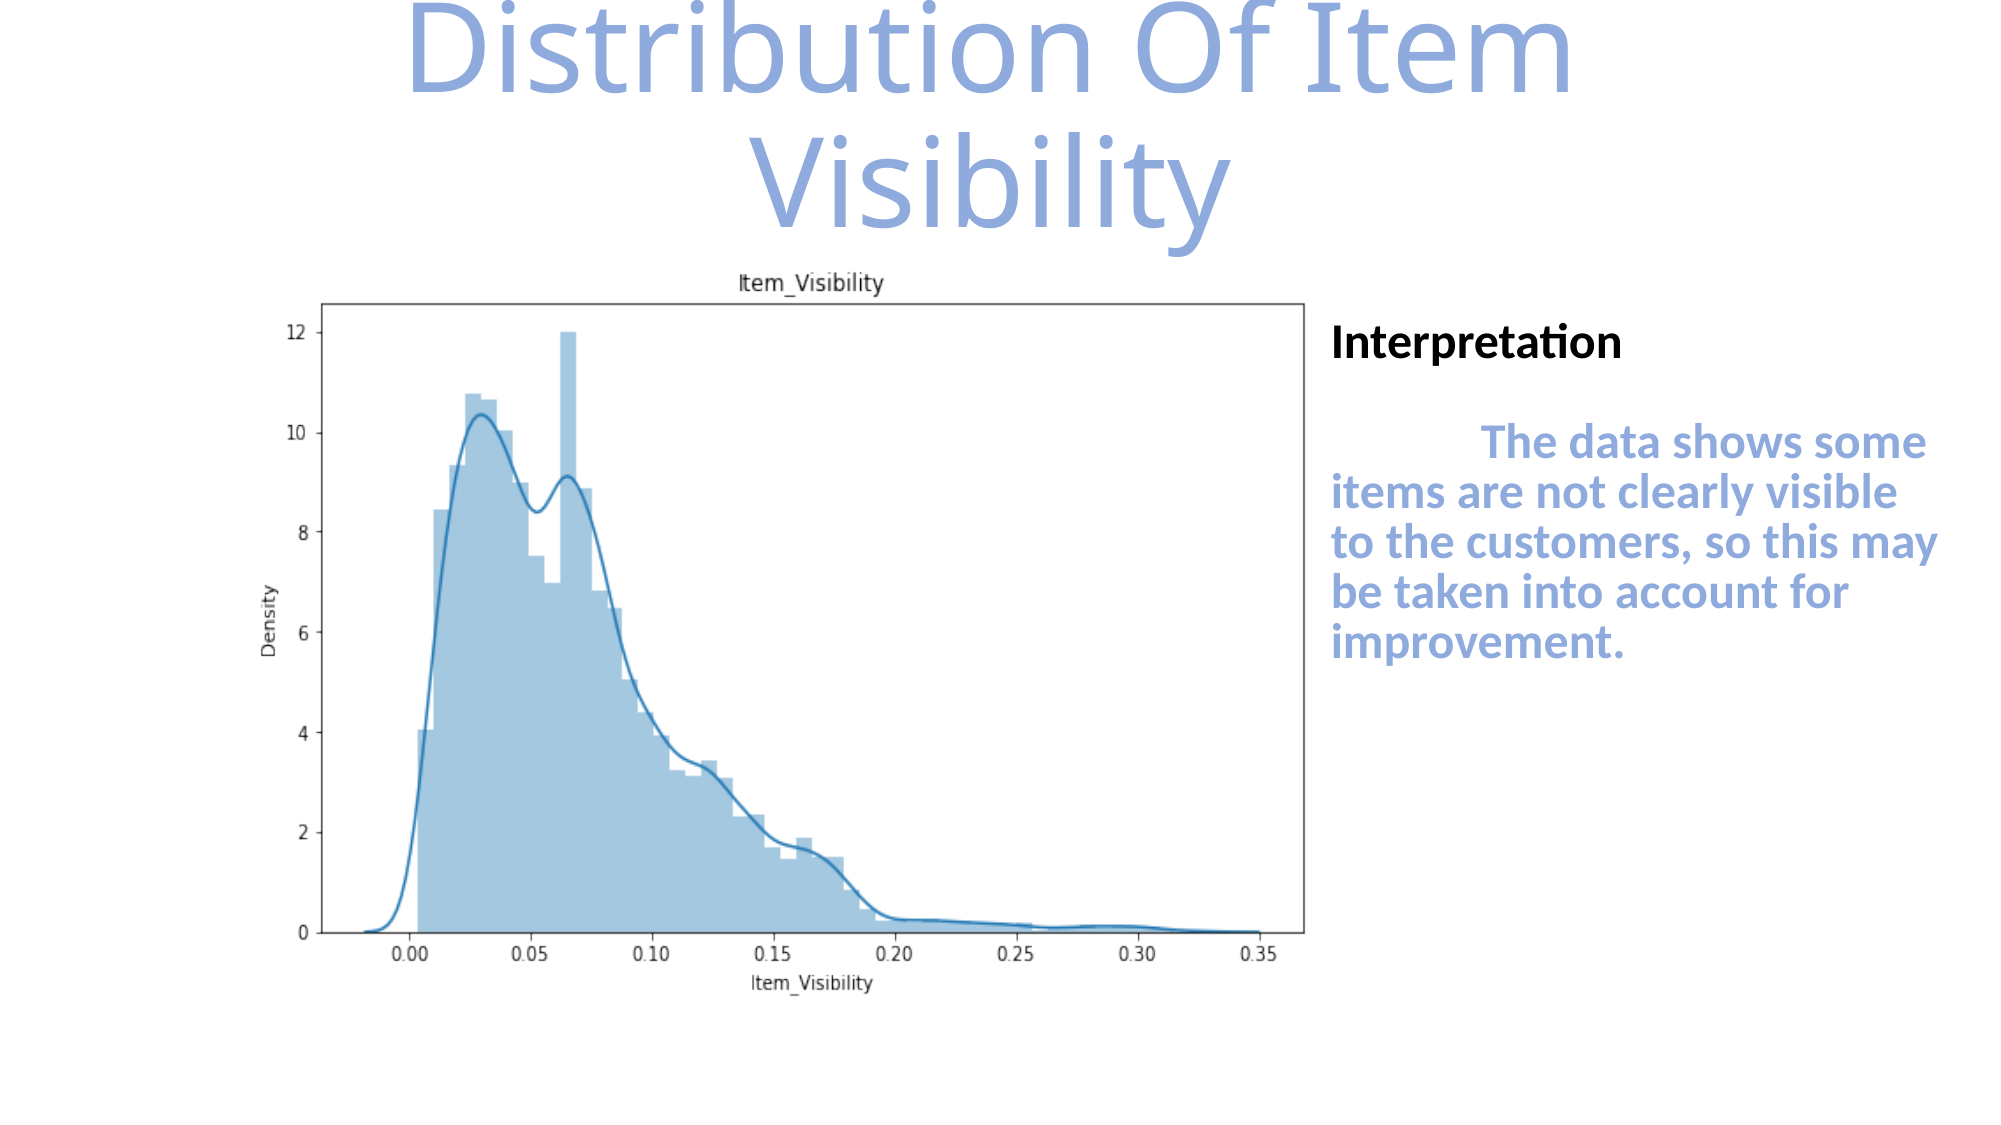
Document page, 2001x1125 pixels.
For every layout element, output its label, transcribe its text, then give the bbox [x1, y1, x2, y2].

title Distribution Of Item Visibility [249, 66, 1732, 263]
table_header Interpretation The data shows some items are not clearly visible to the customers, so this may be taken into account for improvement. [1317, 314, 1963, 1005]
picture [249, 259, 1316, 1008]
